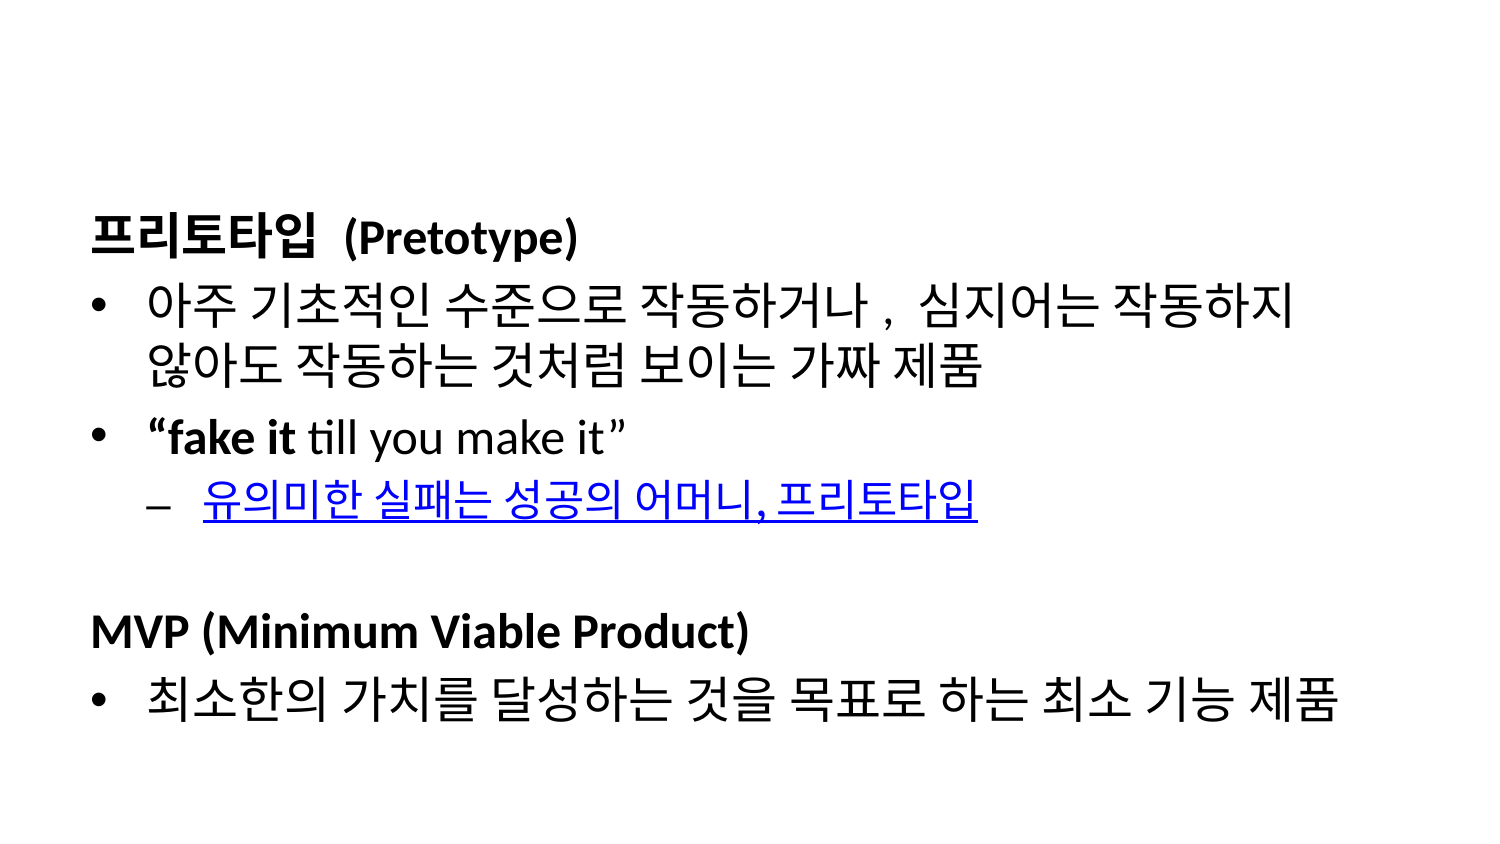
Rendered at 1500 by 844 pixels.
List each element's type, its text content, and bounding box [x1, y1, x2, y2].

list 프리토타입 (Pretotype) 아주 기초적인 수준으로 작동하거나, 심지어는 작동하지 않아도 작동하는 것처럼 보이는 가짜 제품 “fake it till you make it” 유의미한 실패는 성공의 어머니, 프리토타입 MVP (Minimum Viable Product) 최소한의 가치를 달성하는 것을 목표로 하는 최소 기능 제품 [75, 196, 1425, 754]
